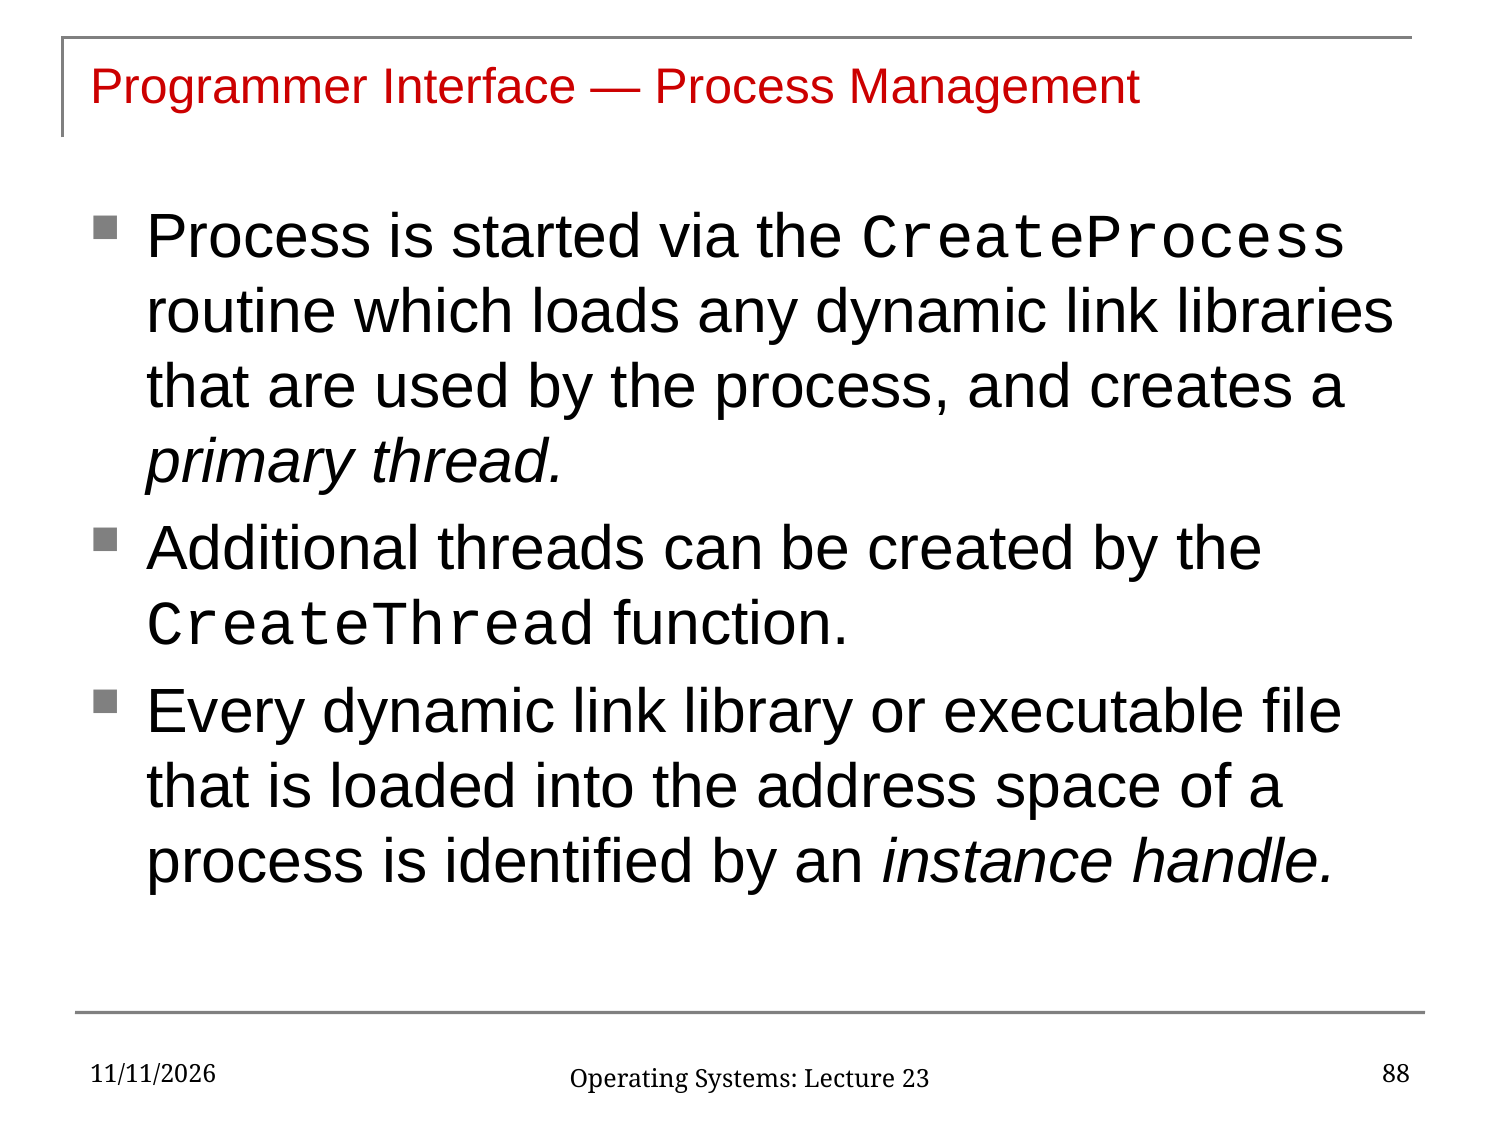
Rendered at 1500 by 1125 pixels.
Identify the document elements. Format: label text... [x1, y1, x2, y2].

footer Operating Systems: Lecture 23 [512, 1024, 988, 1101]
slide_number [74, 1023, 426, 1100]
title Programmer Interface — Process Management [75, 45, 1425, 163]
slide_number 88 [1074, 1023, 1426, 1100]
list Process is started via the CreateProcess routine which loads any dynamic link libraries that are used by the process, and creates a primary thread. Additional threads can be created by the CreateThread function. Every dynamic link library or executable file that is loaded into the address space of a process is identified by an instance handle. [75, 187, 1425, 1006]
